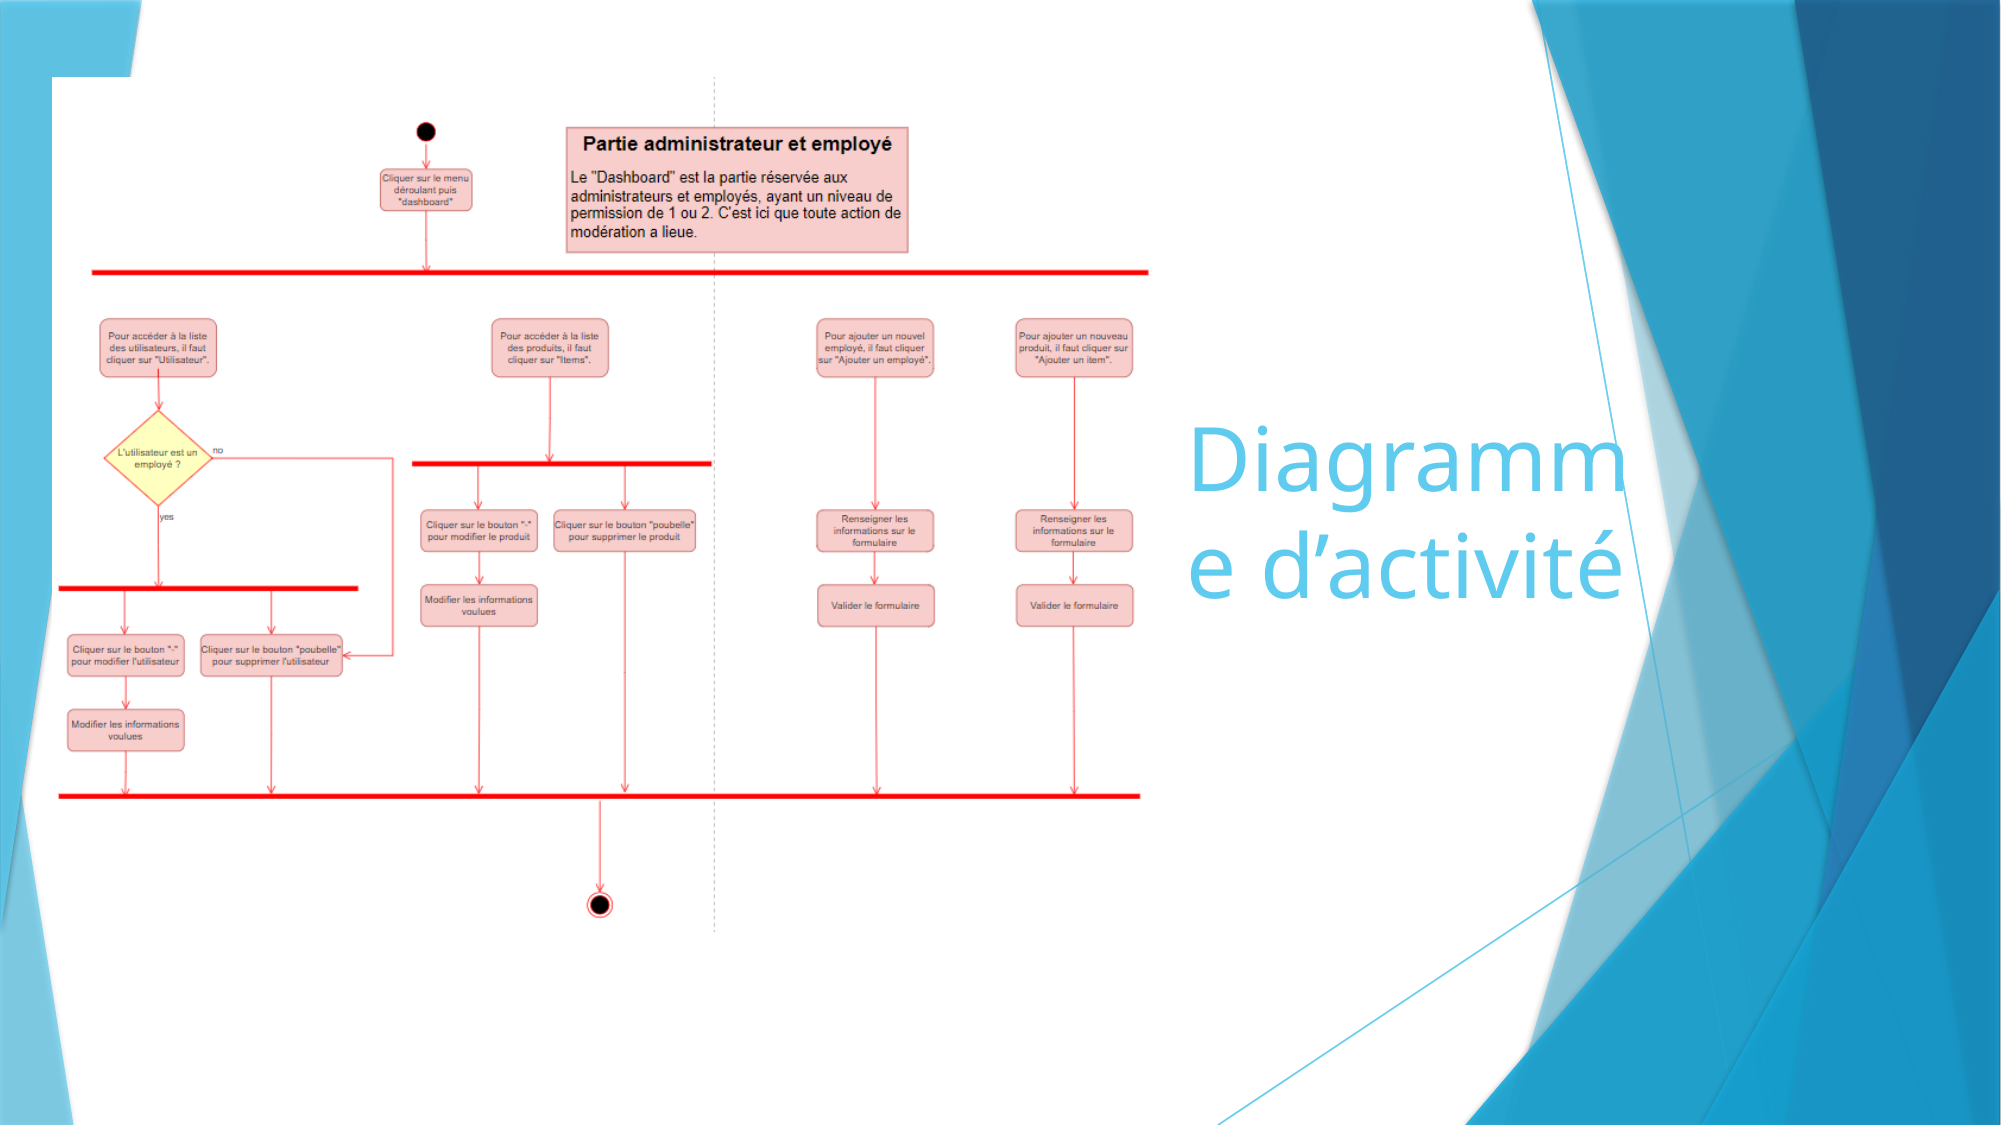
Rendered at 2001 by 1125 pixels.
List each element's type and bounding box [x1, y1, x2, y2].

text_box [0, 0, 2000, 1125]
picture [51, 77, 1169, 933]
